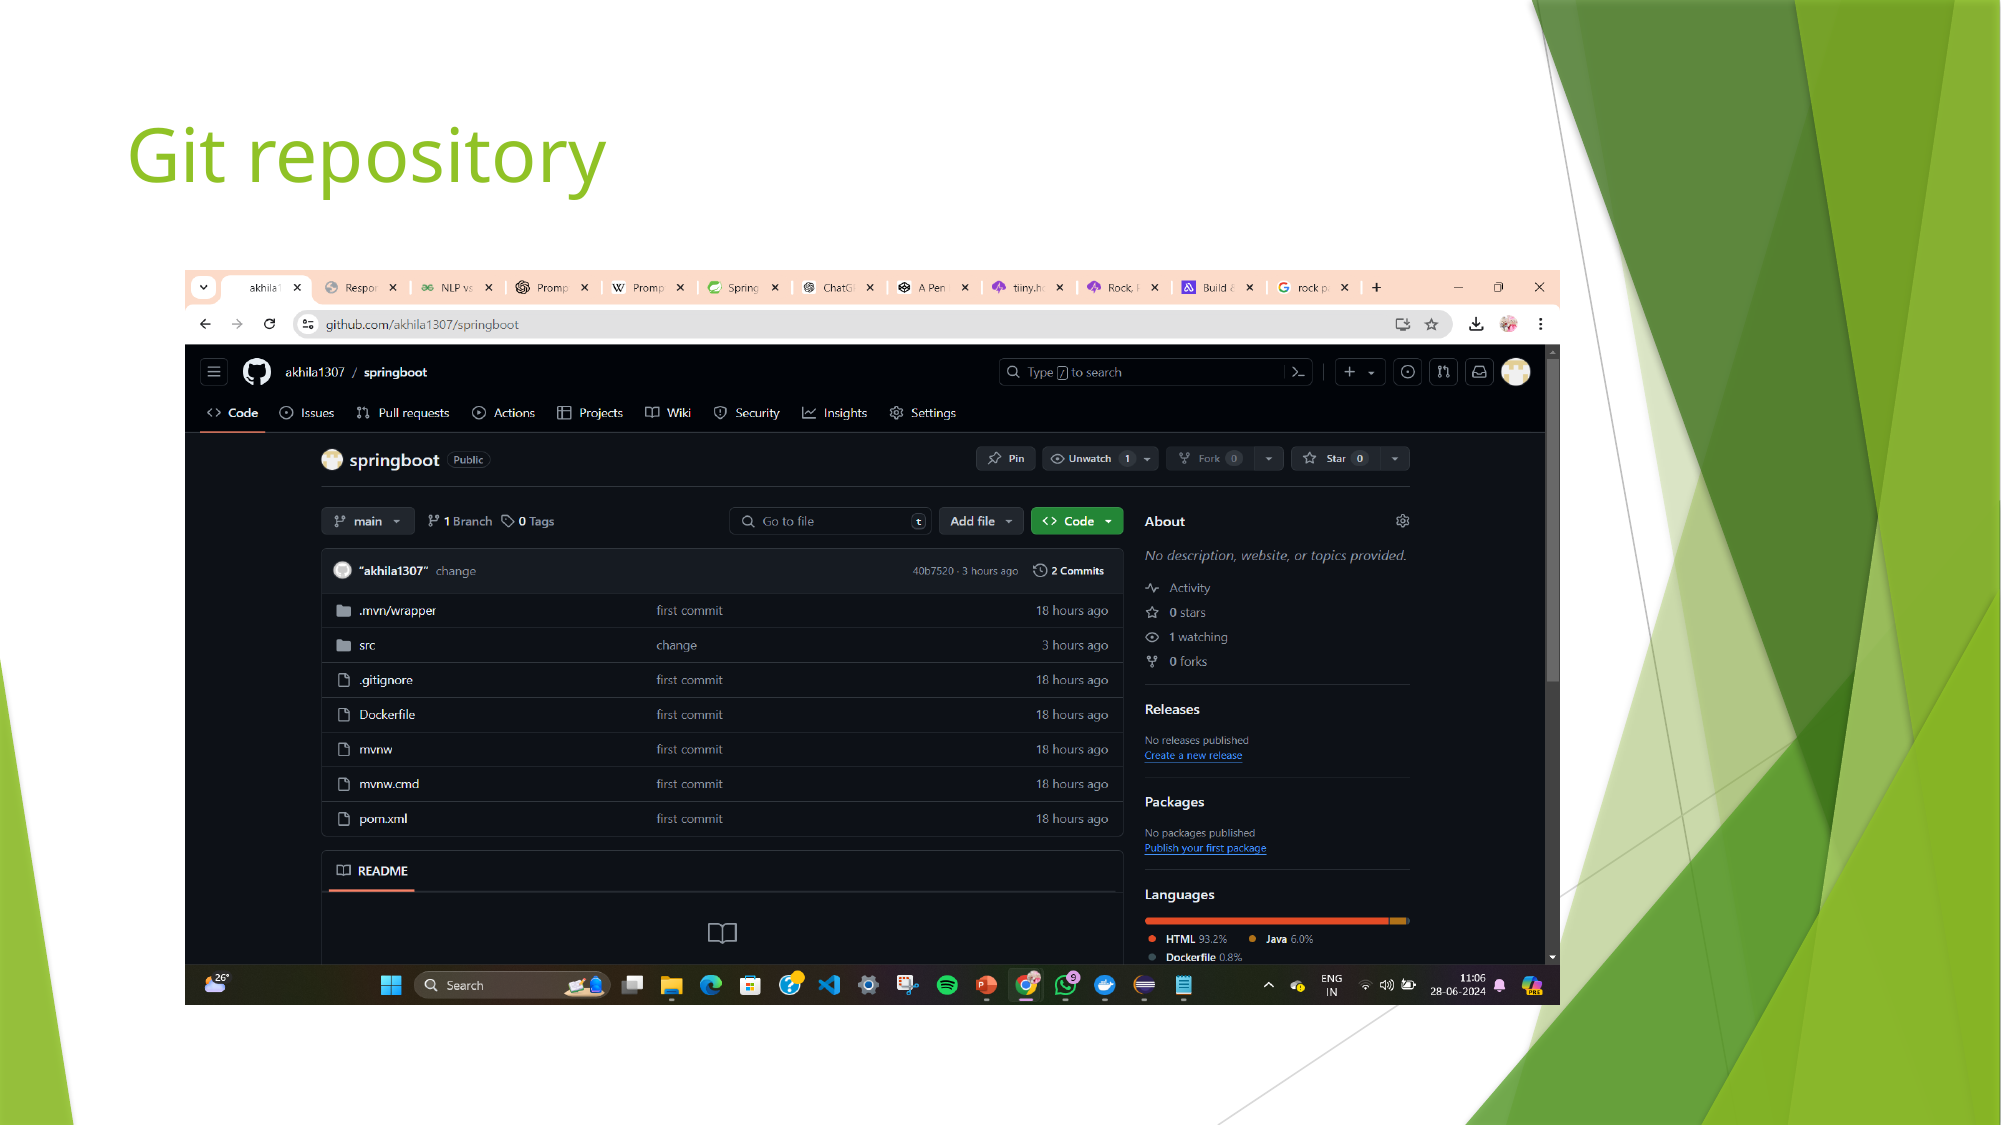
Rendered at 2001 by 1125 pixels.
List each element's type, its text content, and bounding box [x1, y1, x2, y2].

title Git repository [111, 99, 1522, 317]
picture [184, 270, 1561, 1006]
